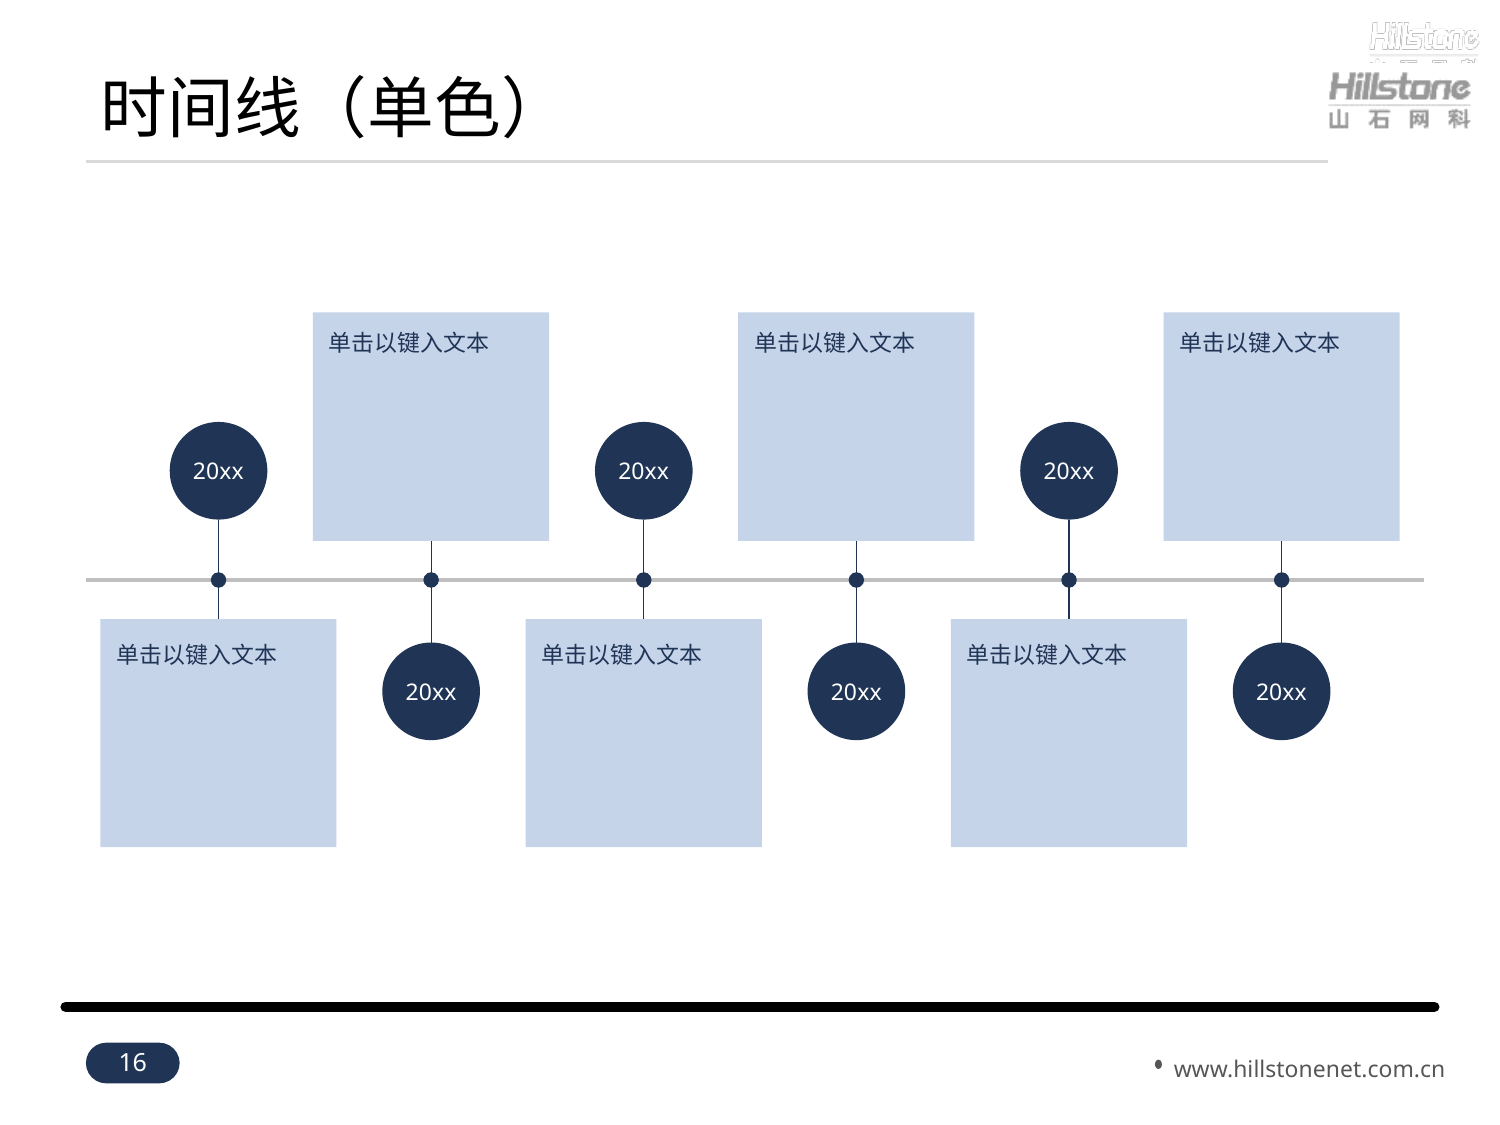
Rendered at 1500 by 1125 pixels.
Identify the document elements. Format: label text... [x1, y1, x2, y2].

picture [1329, 13, 1483, 135]
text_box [86, 312, 1424, 848]
title 时间线（单色） [85, 59, 1329, 162]
